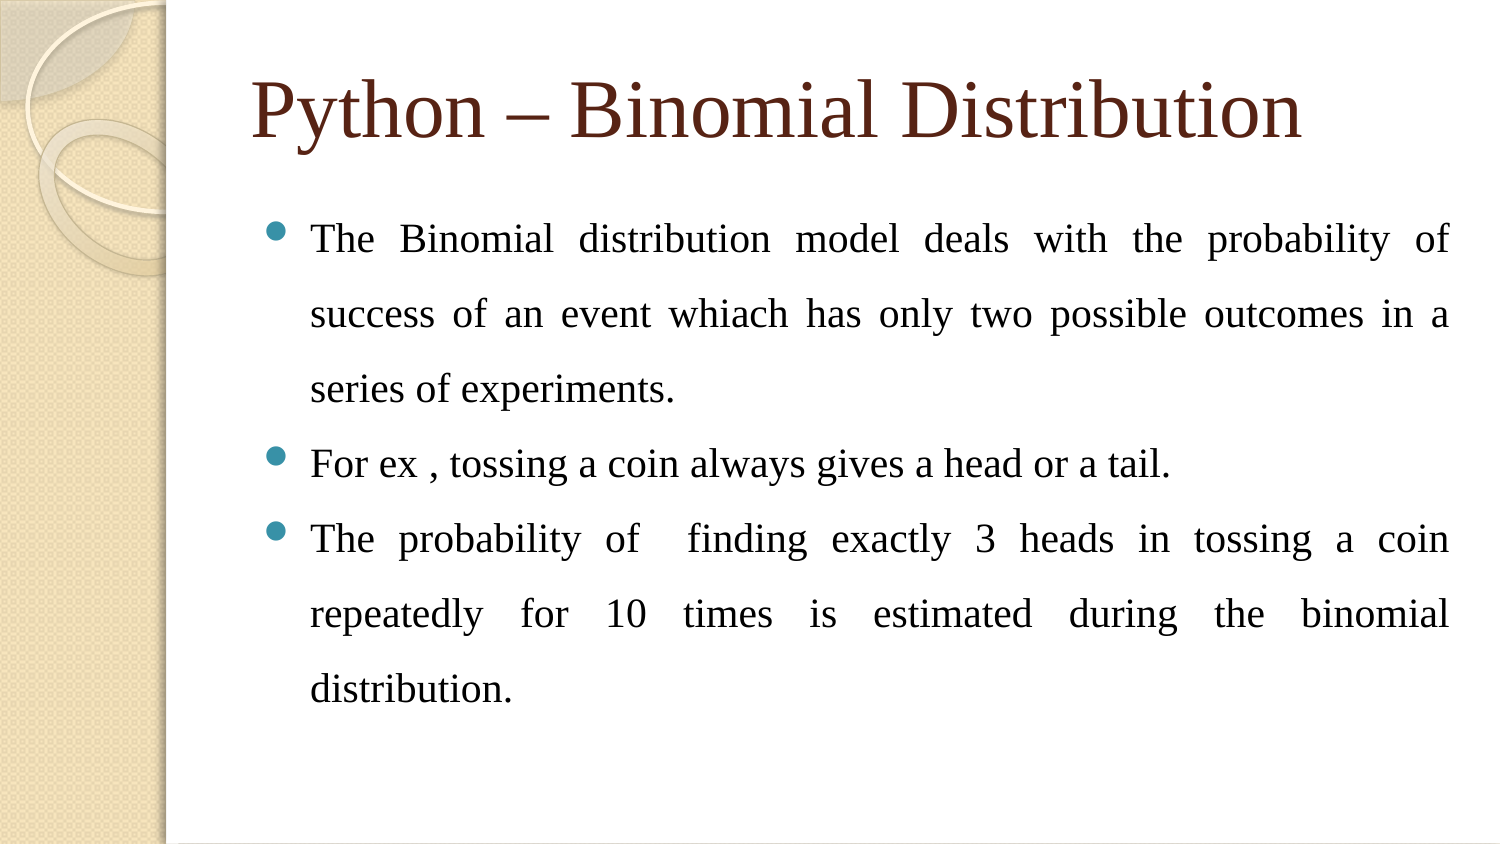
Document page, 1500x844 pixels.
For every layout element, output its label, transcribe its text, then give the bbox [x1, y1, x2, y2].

title Python – Binomial Distribution [235, 33, 1466, 175]
list The Binomial distribution model deals with the probability of success of an event whiach has only two possible outcomes in a series of experiments. For ex , tossing a coin always gives a head or a tail. The probability of finding exactly 3 heads in tossing a coin repeatedly for 10 times is estimated during the binomial distribution. [235, 178, 1466, 769]
